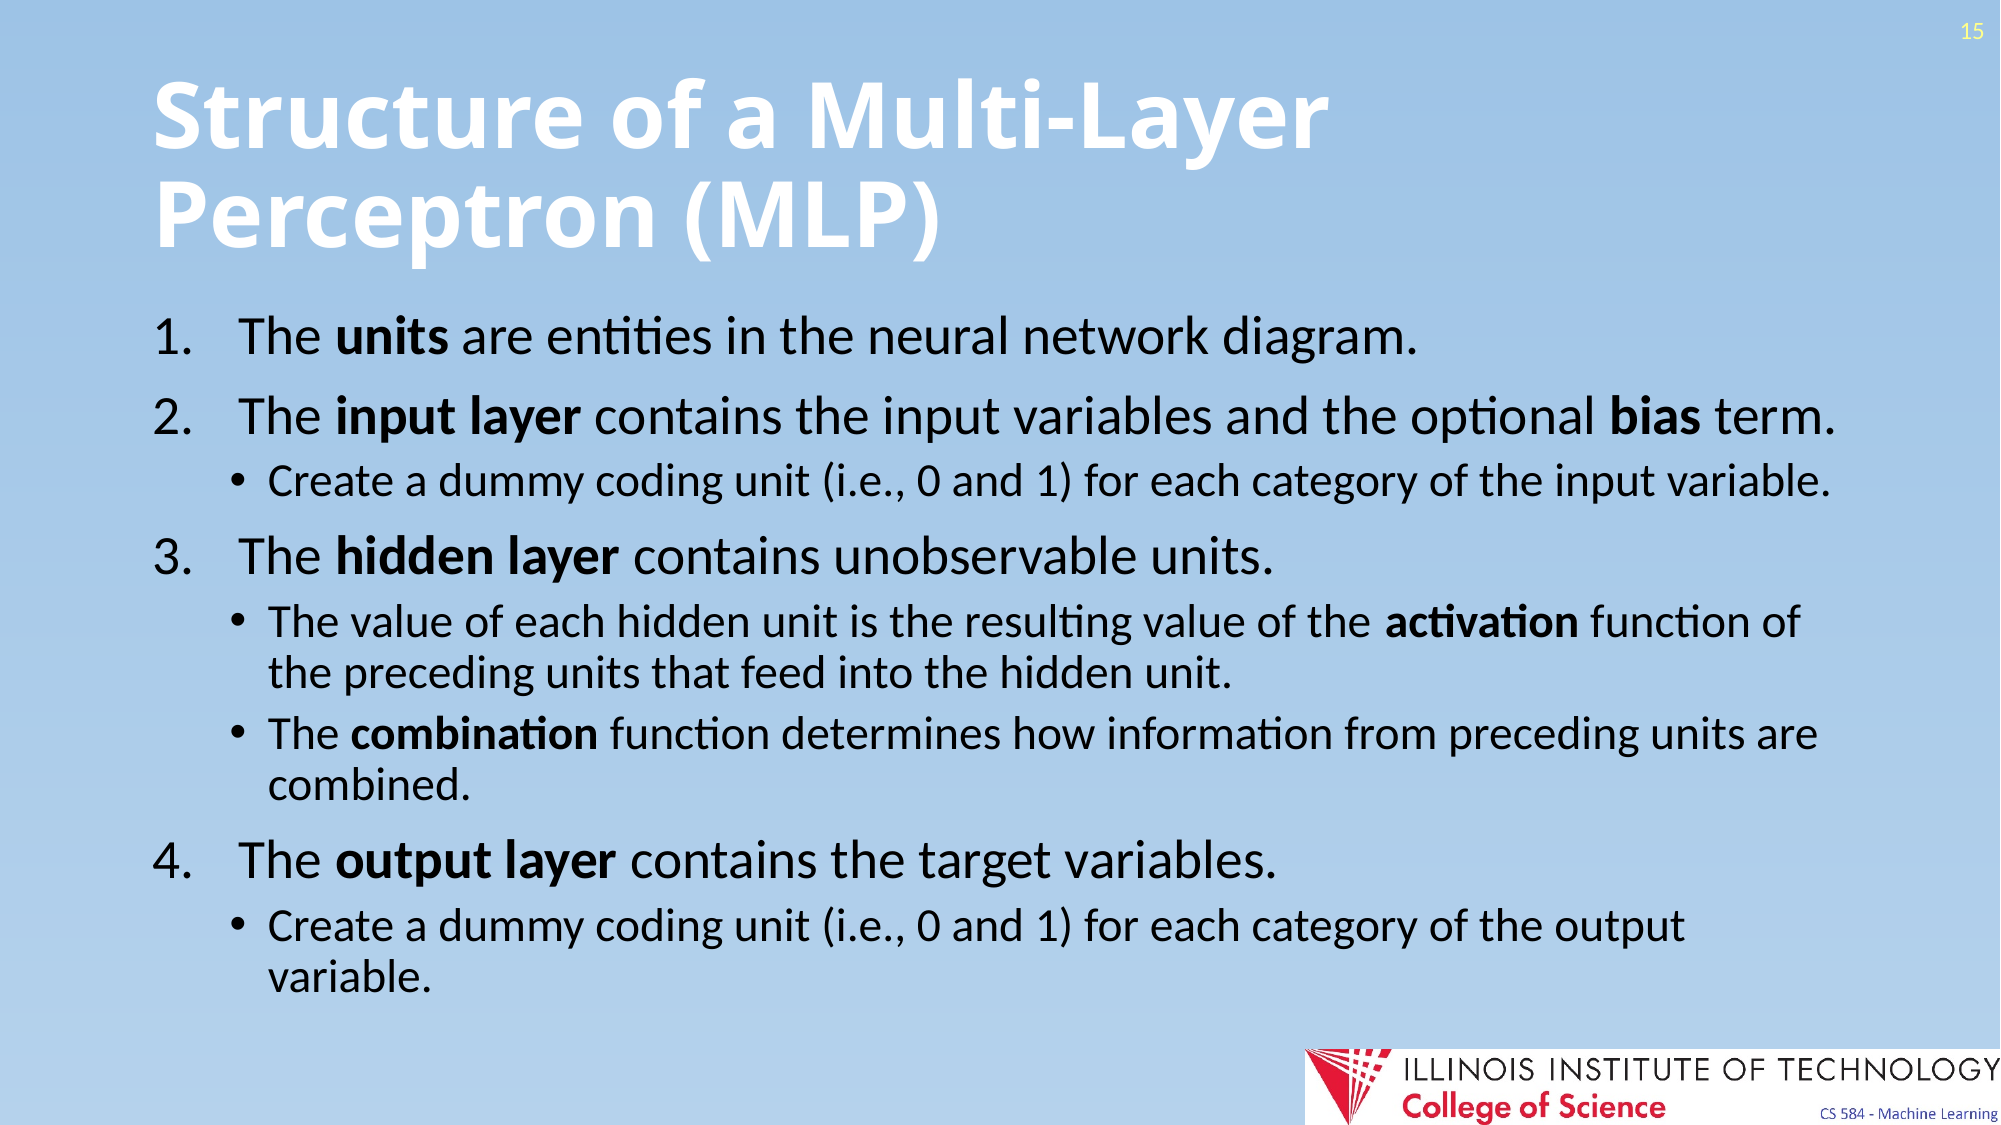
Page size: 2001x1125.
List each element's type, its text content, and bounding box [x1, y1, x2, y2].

list The units are entities in the neural network diagram. The input layer contains the input variables and the optional bias term. Create a dummy coding unit (i.e., 0 and 1) for each category of the input variable. The hidden layer contains unobservable units. The value of each hidden unit is the resulting value of the activation function of the preceding units that feed into the hidden unit. The combination function determines how information from preceding units are combined. The output layer contains the target variables. Create a dummy coding unit (i.e., 0 and 1) for each category of the output variable. [137, 299, 1863, 1014]
slide_number 15 [1550, 0, 2000, 60]
title Structure of a Multi-Layer Perceptron (MLP) [137, 59, 1863, 278]
picture [1305, 1049, 2000, 1125]
